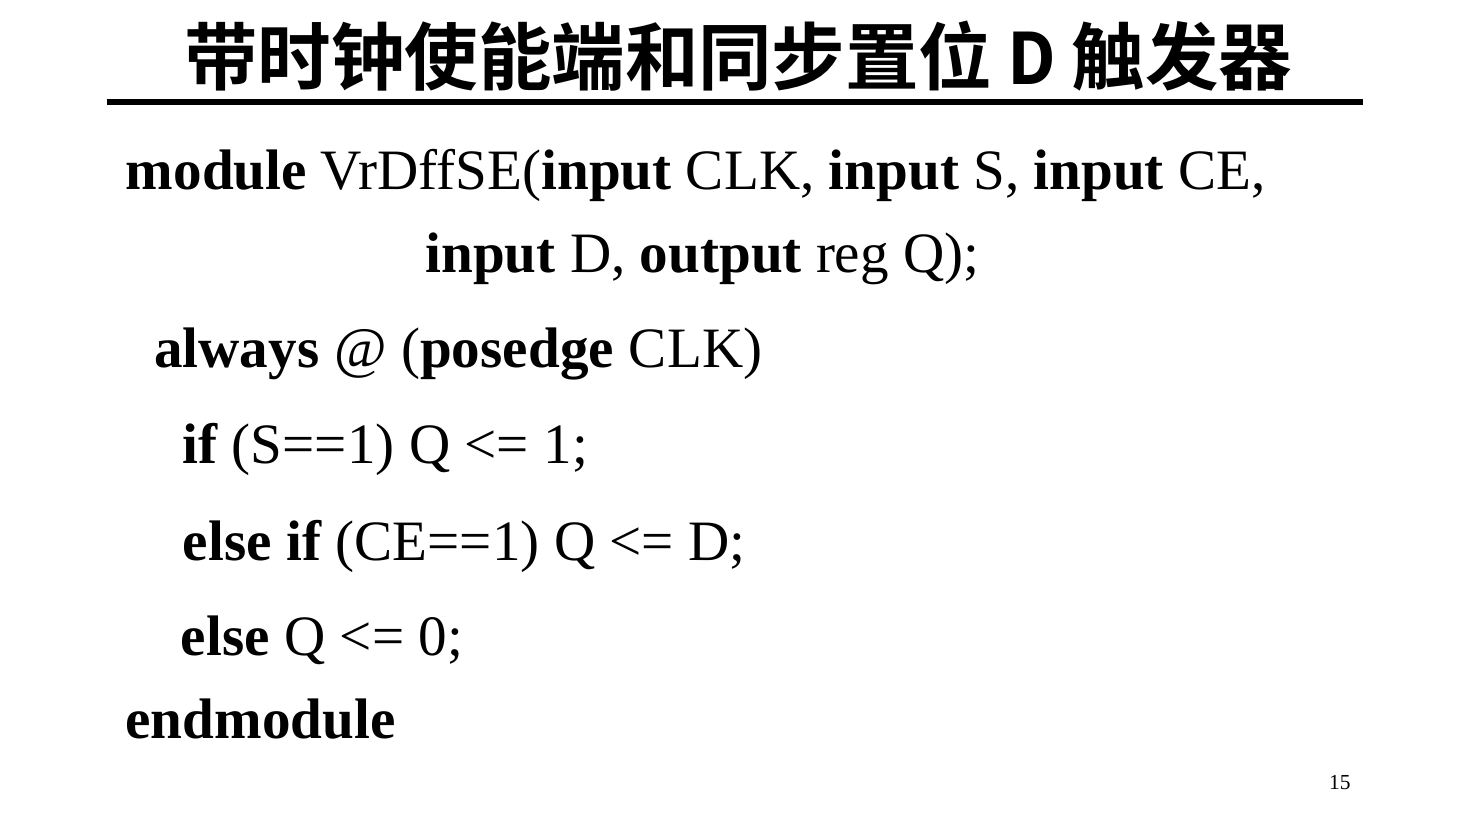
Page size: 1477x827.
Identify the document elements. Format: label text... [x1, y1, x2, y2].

title 带时钟使能端和同步置位D触发器 [110, 16, 1366, 93]
list module VrDffSE(input CLK, input S, input CE, input D, output reg Q); always @ (posedge CLK) if (S==1) Q <= 1; else if (CE==1) Q <= D; else Q <= 0; endmodule [110, 111, 1366, 735]
slide_number 15 [1058, 753, 1366, 809]
